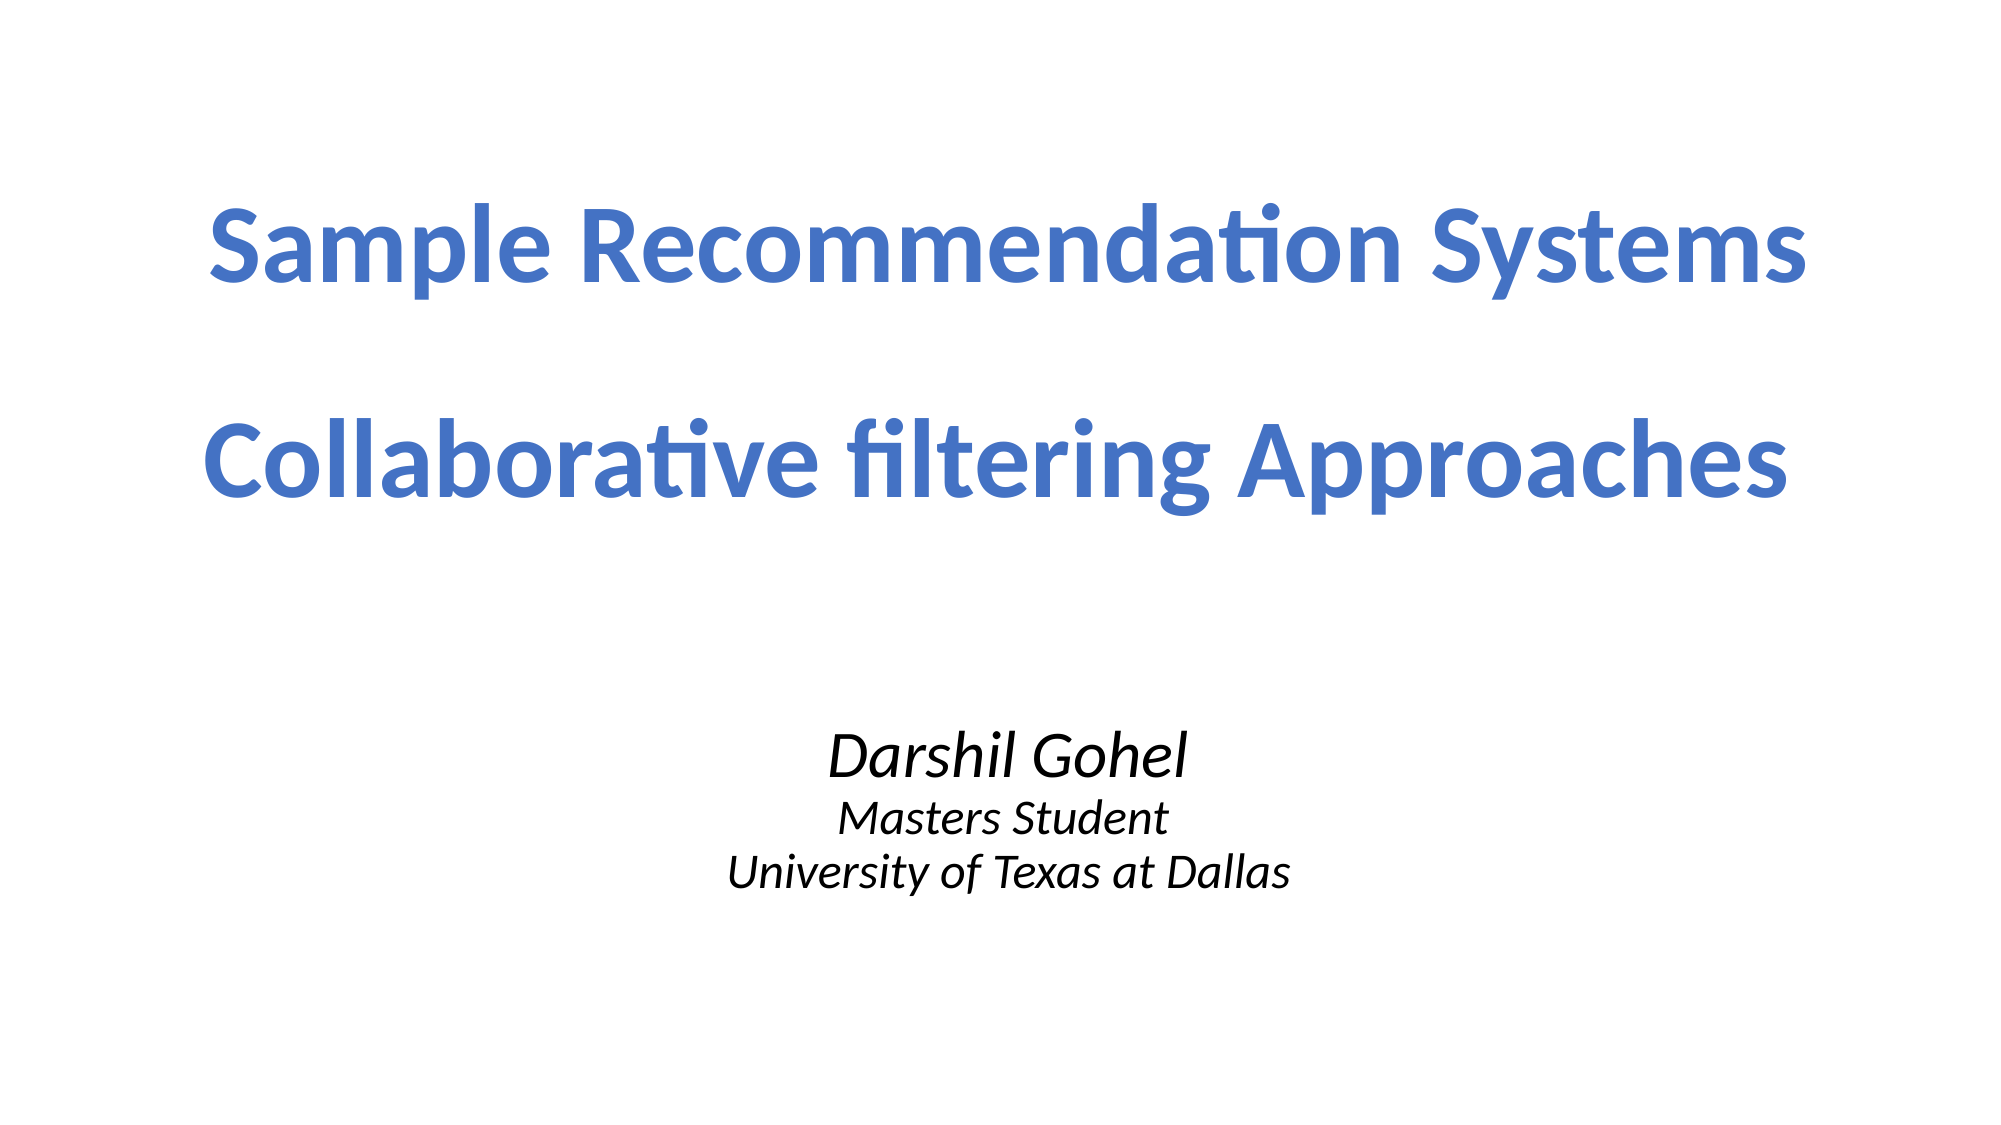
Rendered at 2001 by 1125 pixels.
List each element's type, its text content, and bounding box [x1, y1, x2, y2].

text_box Darshil Gohel Masters Student University of Texas at Dallas [258, 528, 1759, 908]
text_box Collaborative filtering Approaches [188, 377, 1806, 528]
text_box Sample Recommendation Systems [193, 162, 1825, 313]
